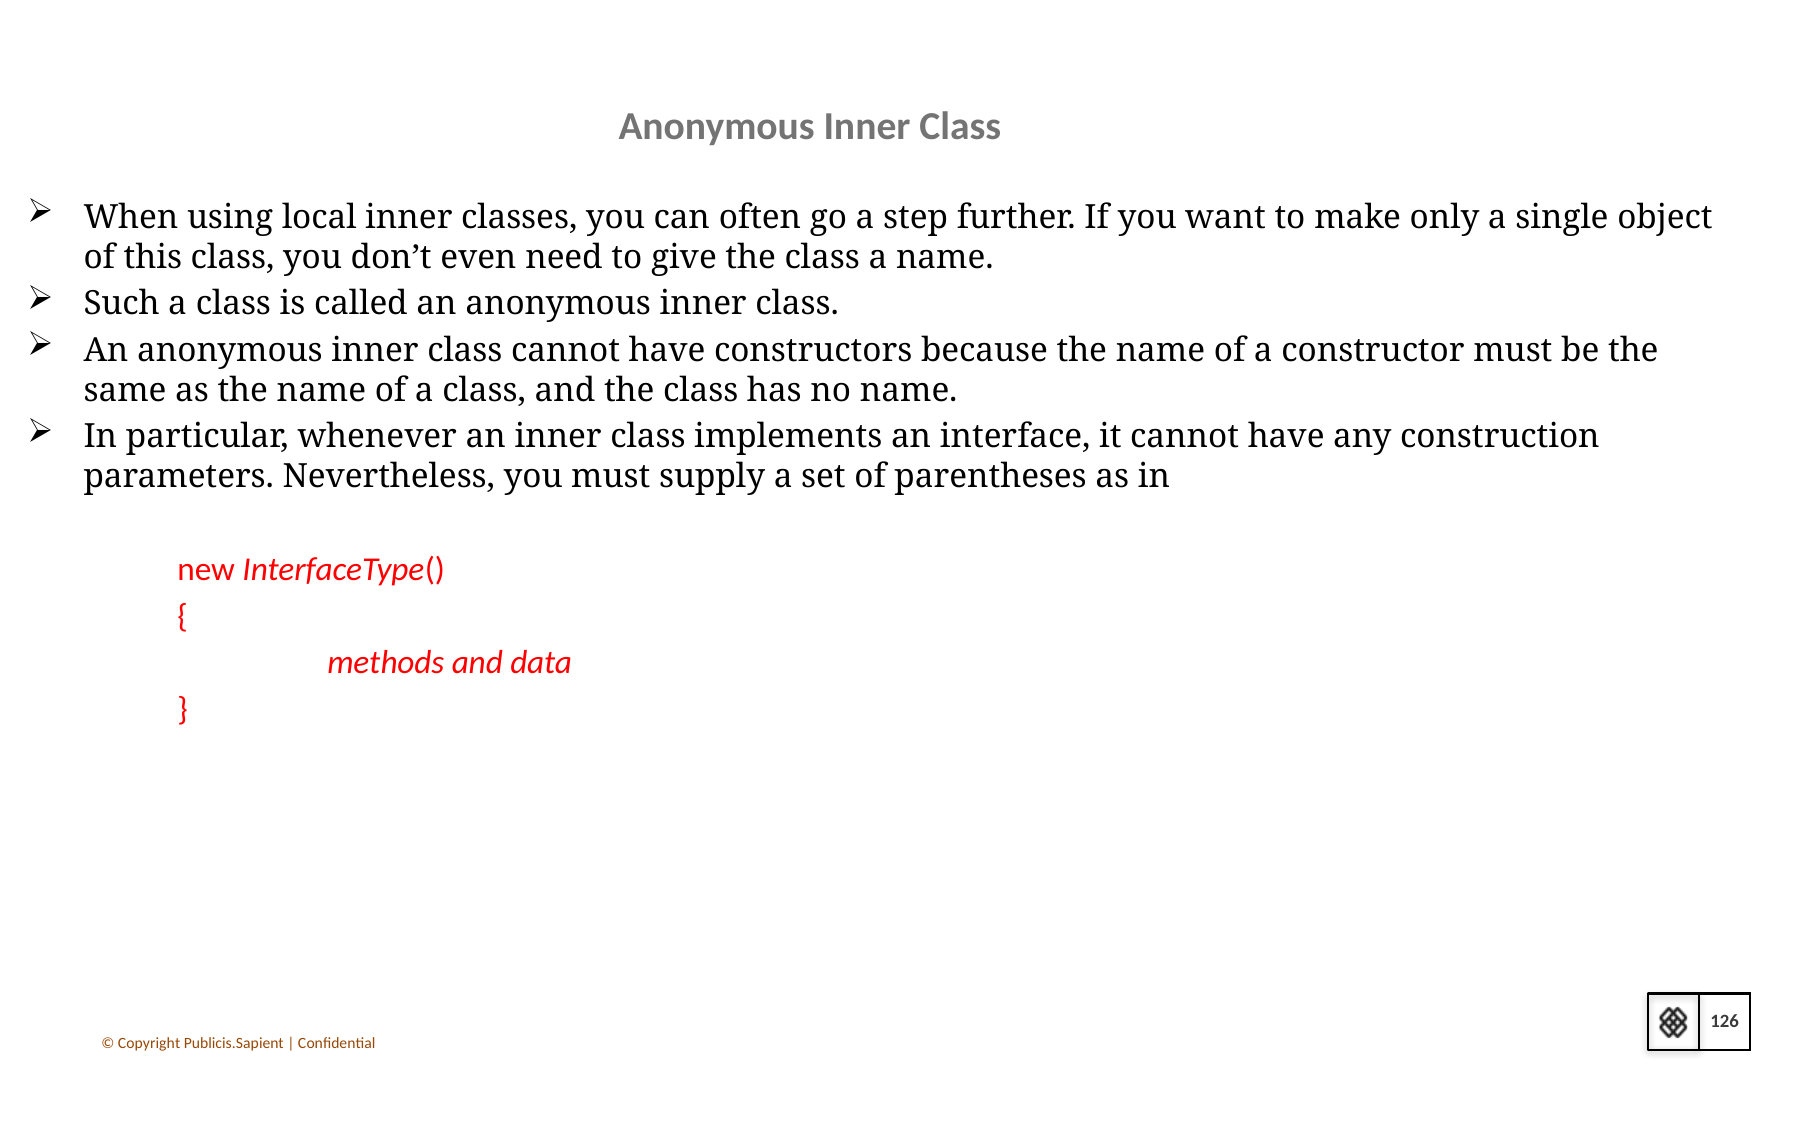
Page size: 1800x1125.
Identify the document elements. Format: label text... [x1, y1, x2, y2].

picture [1647, 993, 1698, 1051]
text_box Anonymous Inner Class [337, 99, 1283, 172]
text_box When using local inner classes, you can often go a step further. If you want to make only a single object of this class, you don’t even need to give the class a name. Such a class is called an anonymous inner class. An anonymous inner class cannot have constructors because the name of a constructor must be the same as the name of a class, and the class has no name. In particular, whenever an inner class implements an interface, it cannot have any construction parameters. Nevertheless, you must supply a set of parentheses as in new InterfaceType() { methods and data } [12, 187, 1750, 950]
